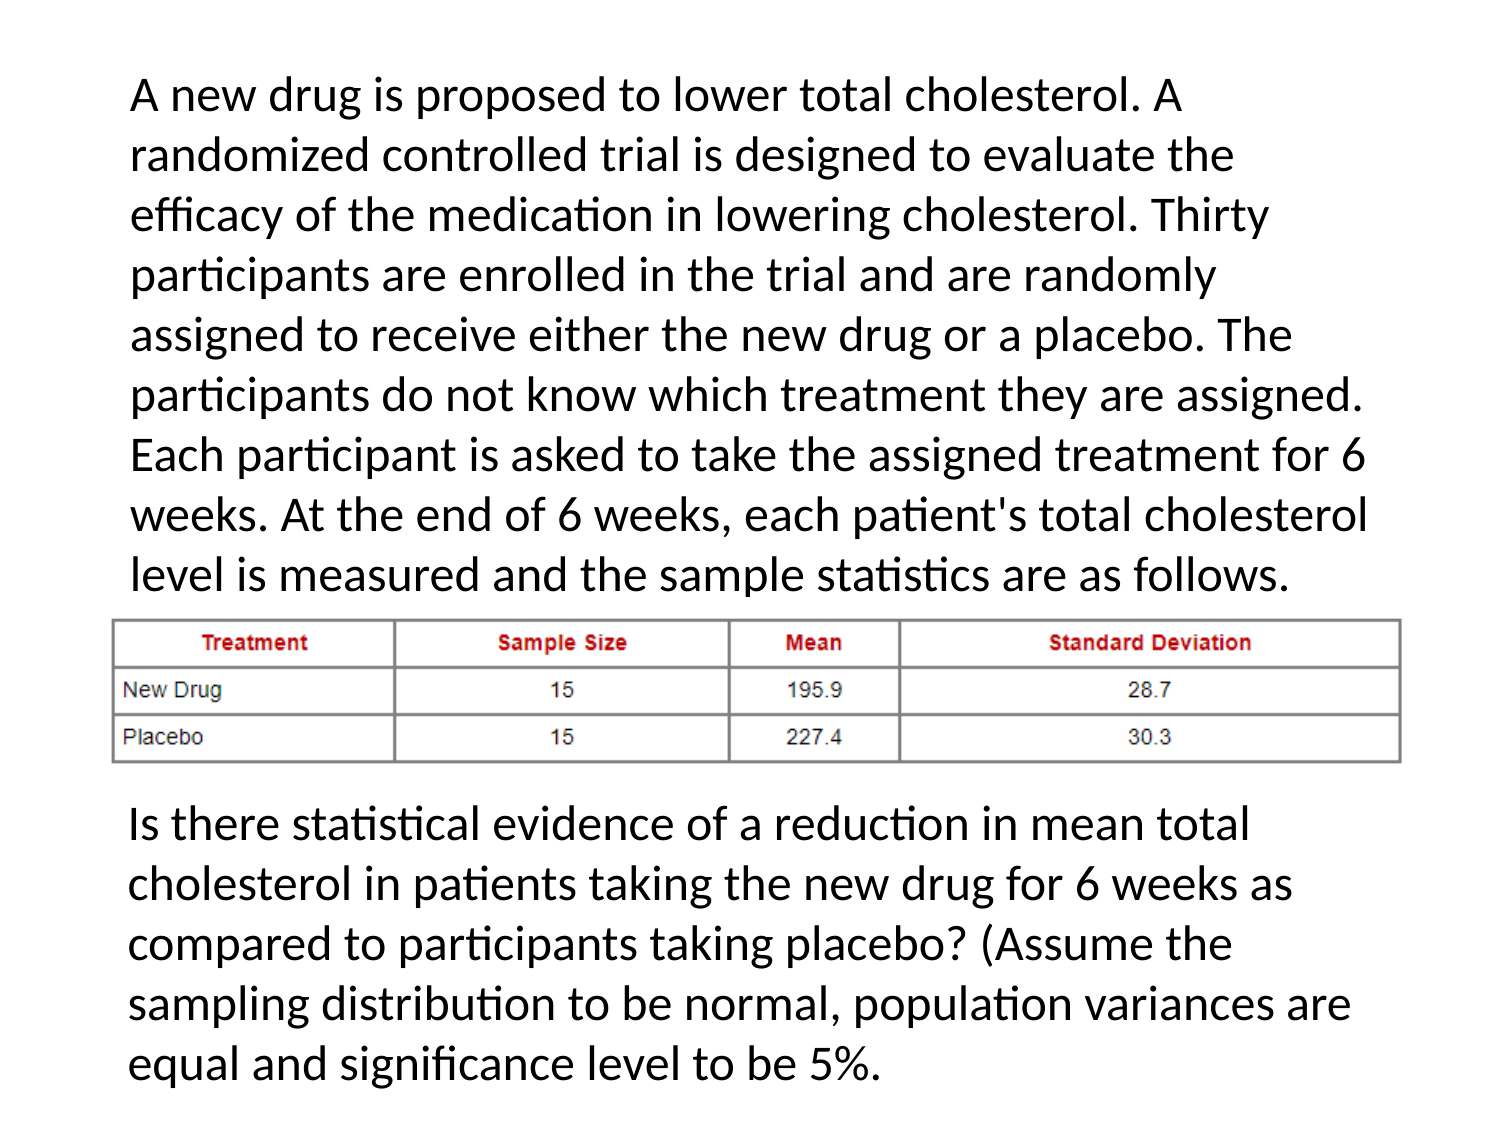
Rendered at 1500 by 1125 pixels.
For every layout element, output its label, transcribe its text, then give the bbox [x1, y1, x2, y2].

picture [15, 597, 1491, 785]
text_box Is there statistical evidence of a reduction in mean total cholesterol in patients taking the new drug for 6 weeks as compared to participants taking placebo? (Assume the sampling distribution to be normal, population variances are equal and significance level to be 5%. [112, 791, 1389, 1098]
text_box A new drug is proposed to lower total cholesterol. A randomized controlled trial is designed to evaluate the efficacy of the medication in lowering cholesterol. Thirty participants are enrolled in the trial and are randomly assigned to receive either the new drug or a placebo. The participants do not know which treatment they are assigned. Each participant is asked to take the assigned treatment for 6 weeks. At the end of 6 weeks, each patient's total cholesterol level is measured and the sample statistics are as follows. [115, 54, 1391, 596]
